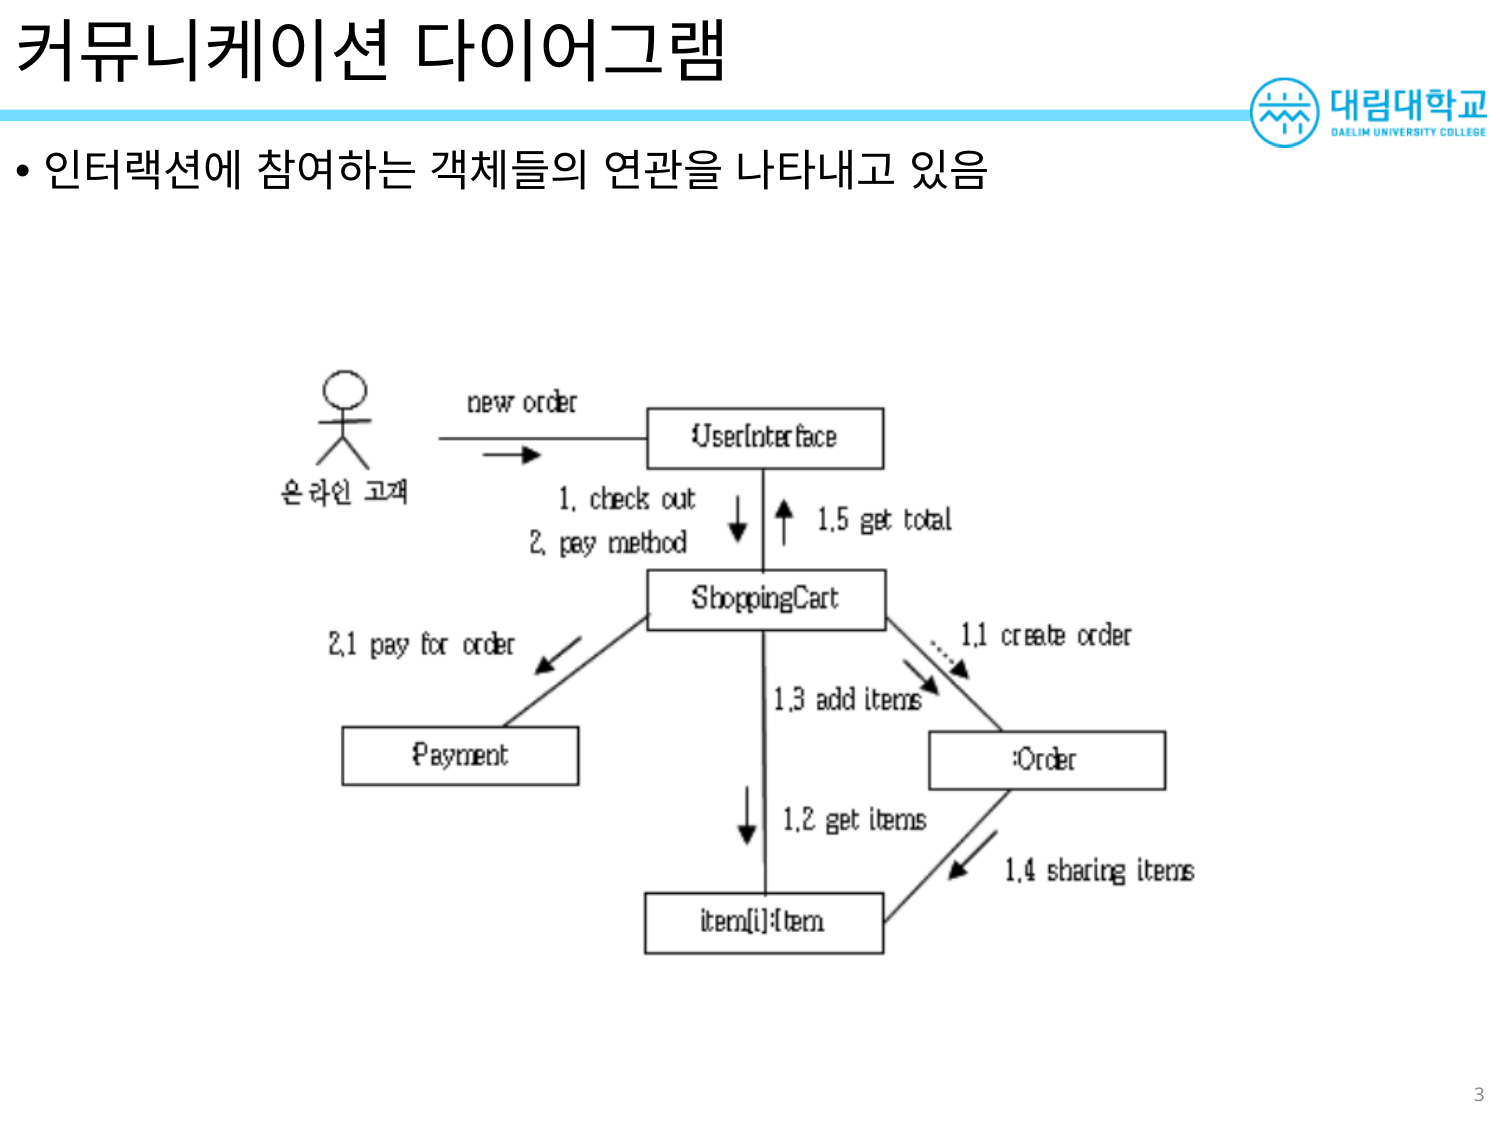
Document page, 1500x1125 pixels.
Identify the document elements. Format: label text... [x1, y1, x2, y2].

picture [1250, 108, 1487, 141]
picture [1476, 108, 1487, 115]
slide_number 3 [1162, 1065, 1500, 1125]
title 커뮤니케이션 다이어그램 [0, 0, 1500, 108]
picture [260, 356, 1240, 968]
list 인터랙션에 참여하는 객체들의 연관을 나타내고 있음 [0, 141, 1500, 1070]
